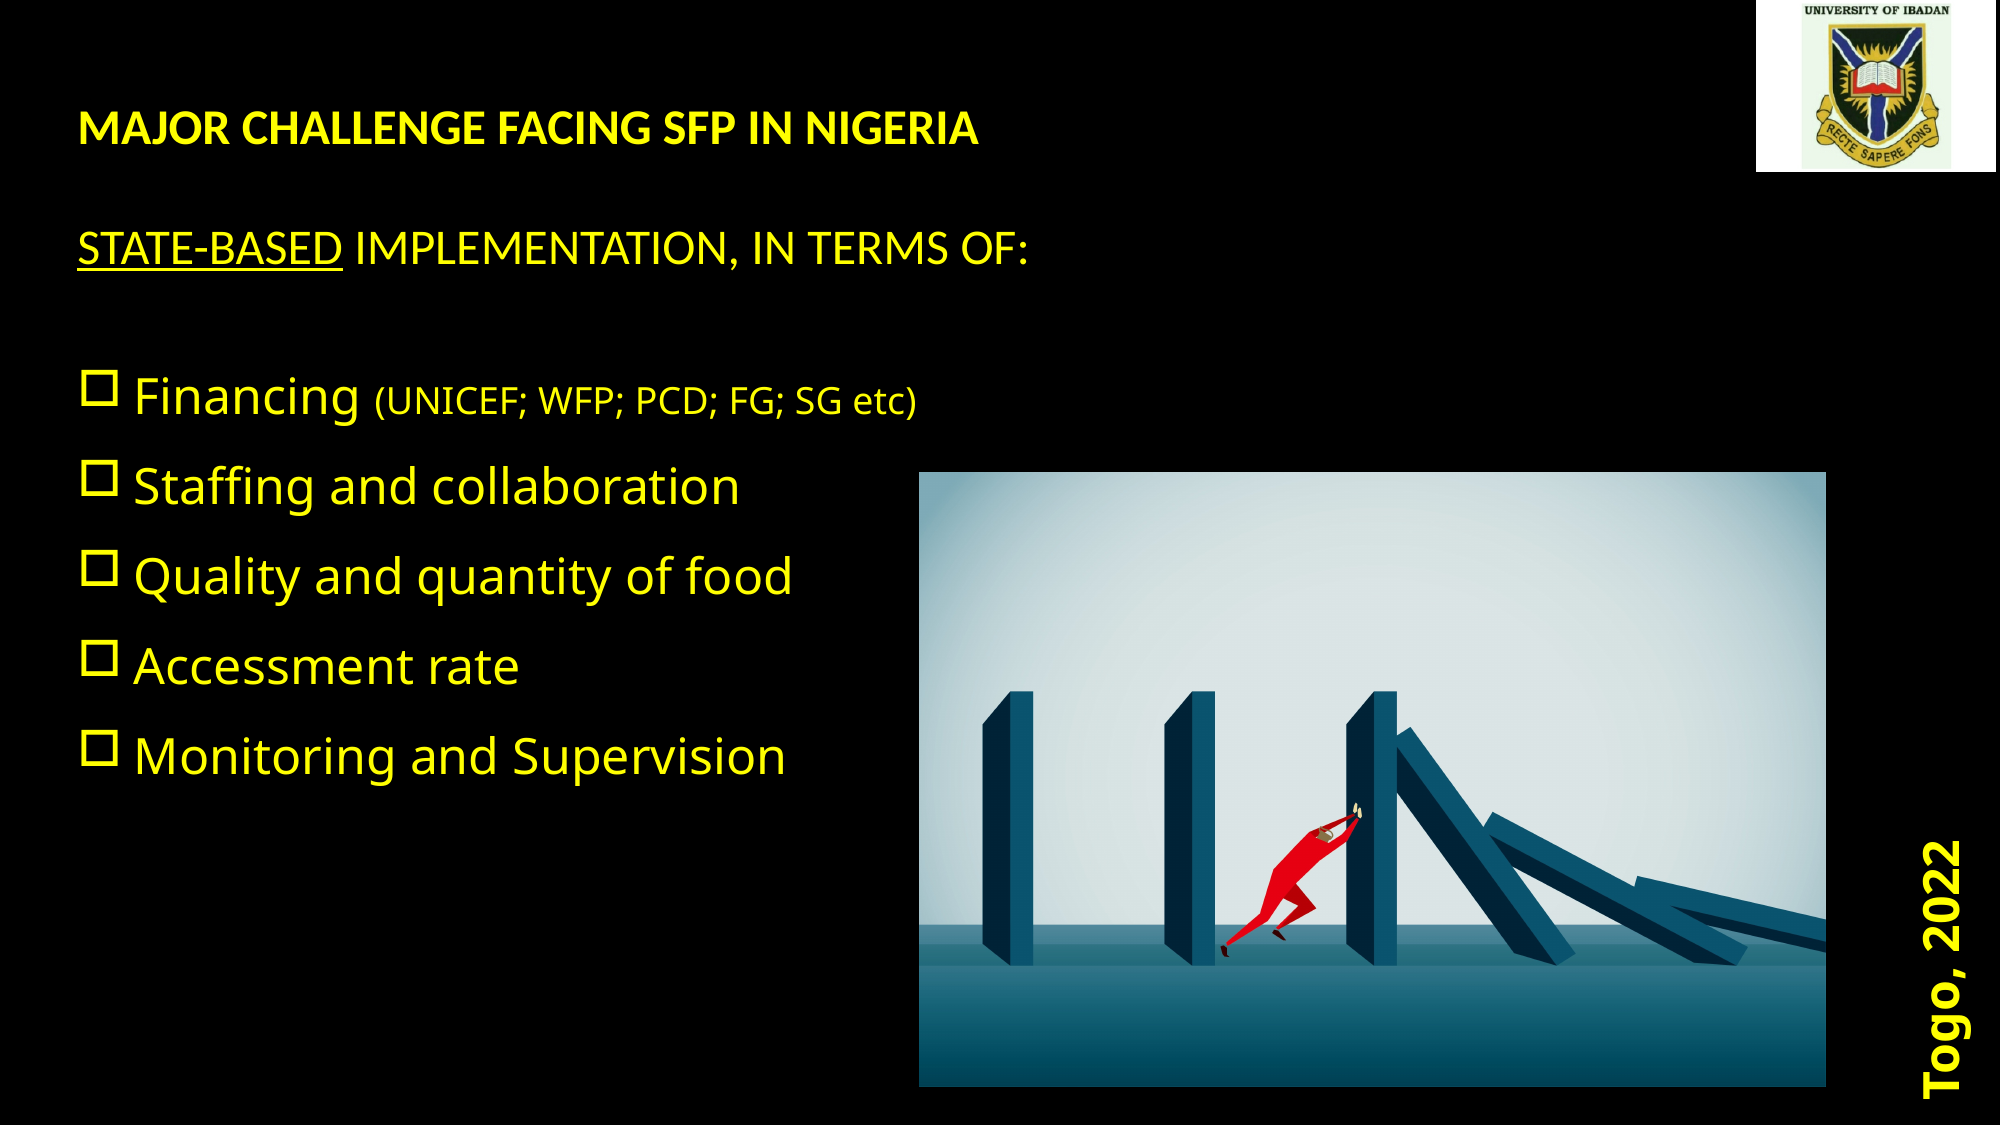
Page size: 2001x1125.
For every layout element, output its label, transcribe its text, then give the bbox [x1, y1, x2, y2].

picture [919, 472, 1826, 1038]
text_box Togo, 2022 [1901, 824, 1977, 1115]
text_box MAJOR CHALLENGE FACING SFP IN NIGERIA STATE-BASED IMPLEMENTATION, IN TERMS OF: Financing (UNICEF; WFP; PCD; FG; SG etc) Staffing and collaboration Quality and quantity of food Accessment rate Monitoring and Supervision [62, 87, 1239, 792]
picture [1756, 0, 1996, 172]
